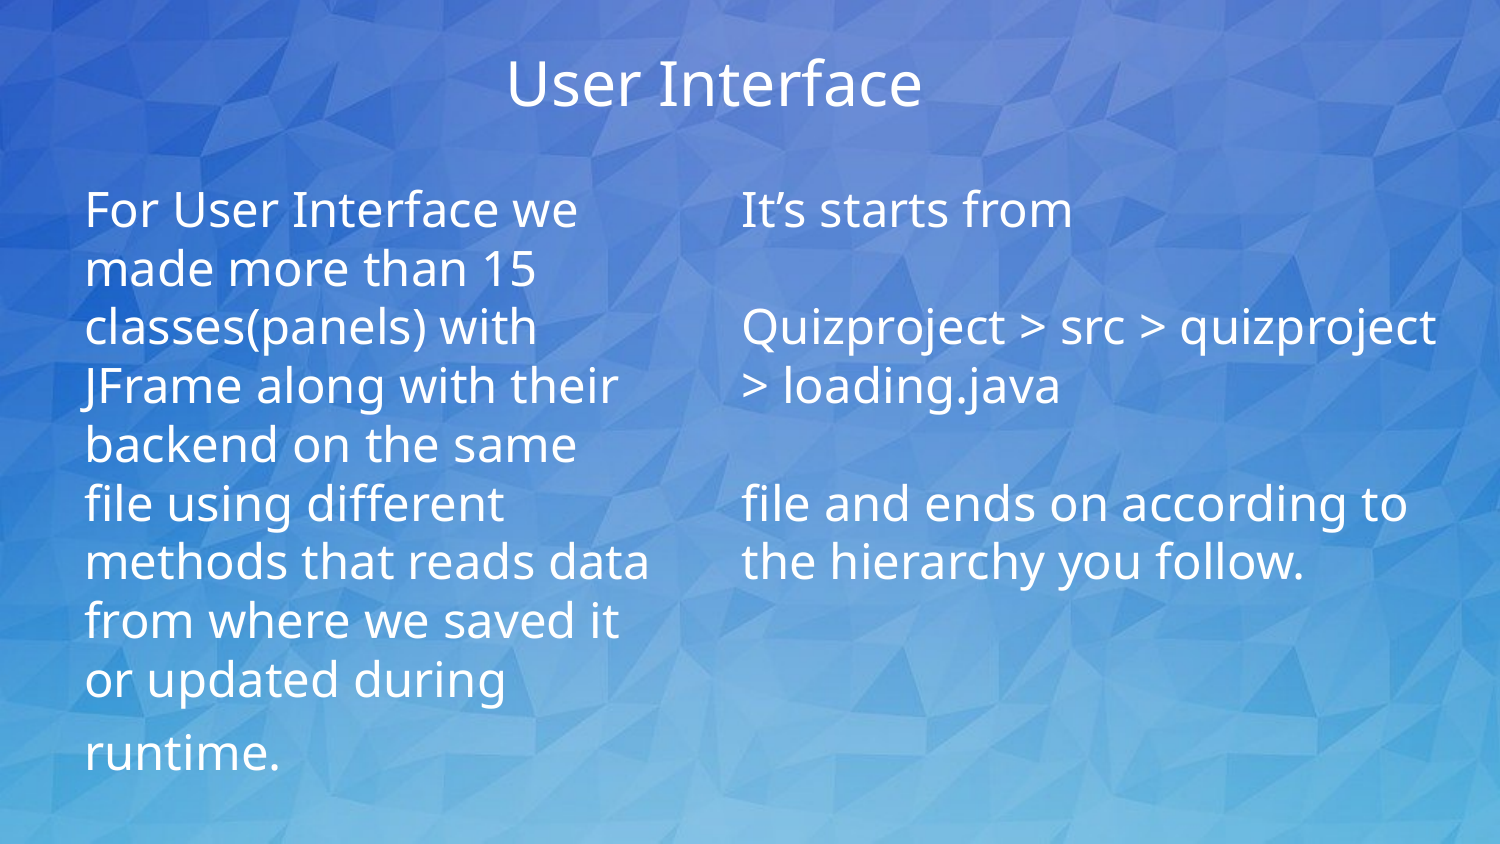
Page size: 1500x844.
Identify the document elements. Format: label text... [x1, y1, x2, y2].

title User Interface [16, 23, 1414, 134]
subtitle For User Interface we made more than 15 classes(panels) with JFrame along with their backend on the same file using different methods that reads data from where we saved it or updated during runtime. [69, 163, 673, 810]
picture [0, 0, 1500, 844]
subtitle It’s starts from Quizproject > src > quizproject > loading.java file and ends on according to the hierarchy you follow. [726, 163, 1454, 810]
